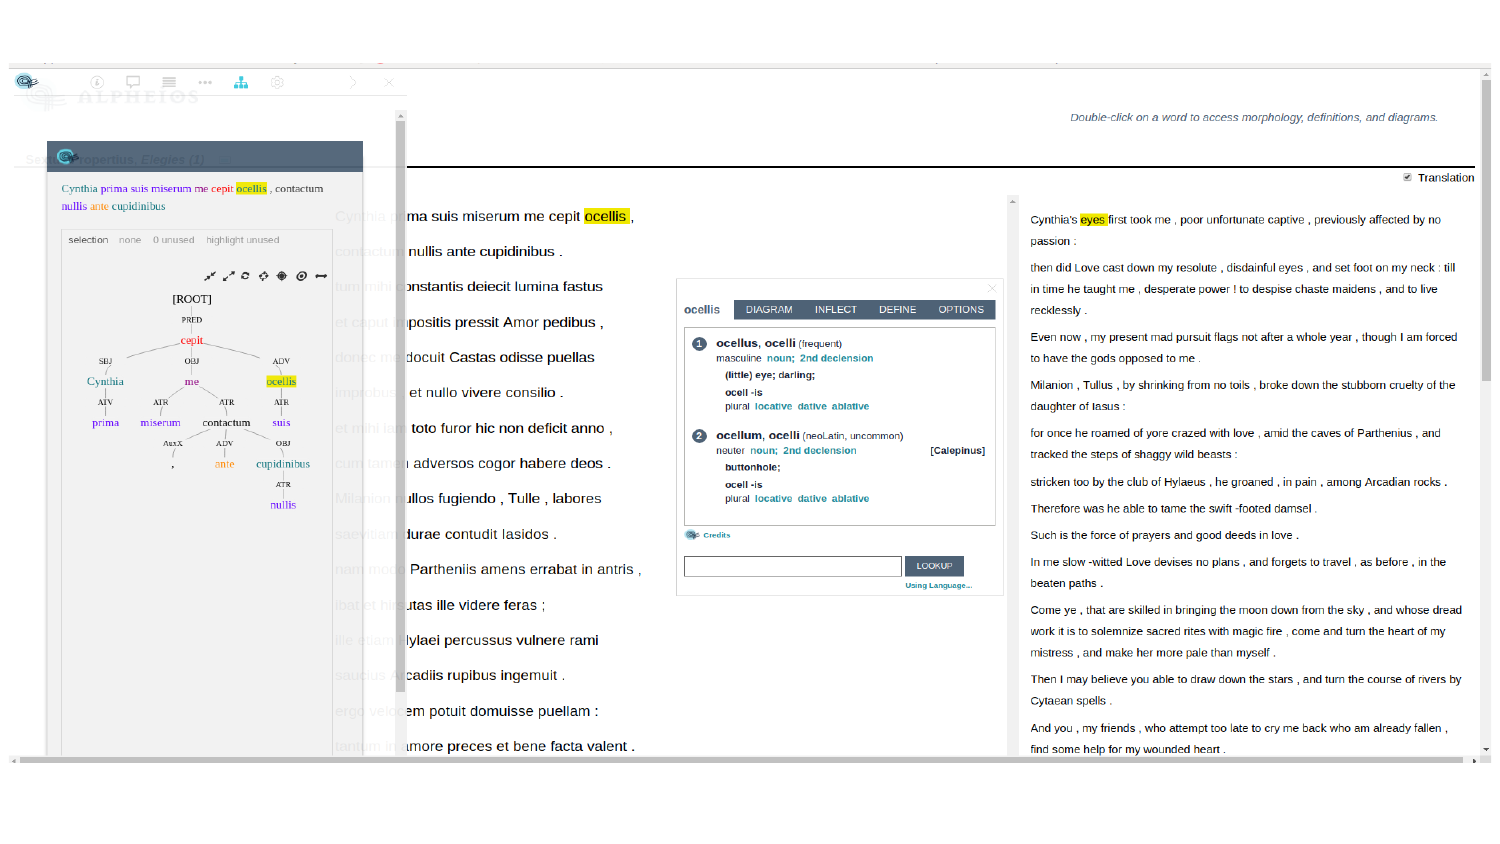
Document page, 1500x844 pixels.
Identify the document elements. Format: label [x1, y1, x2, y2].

picture [8, 63, 1492, 763]
